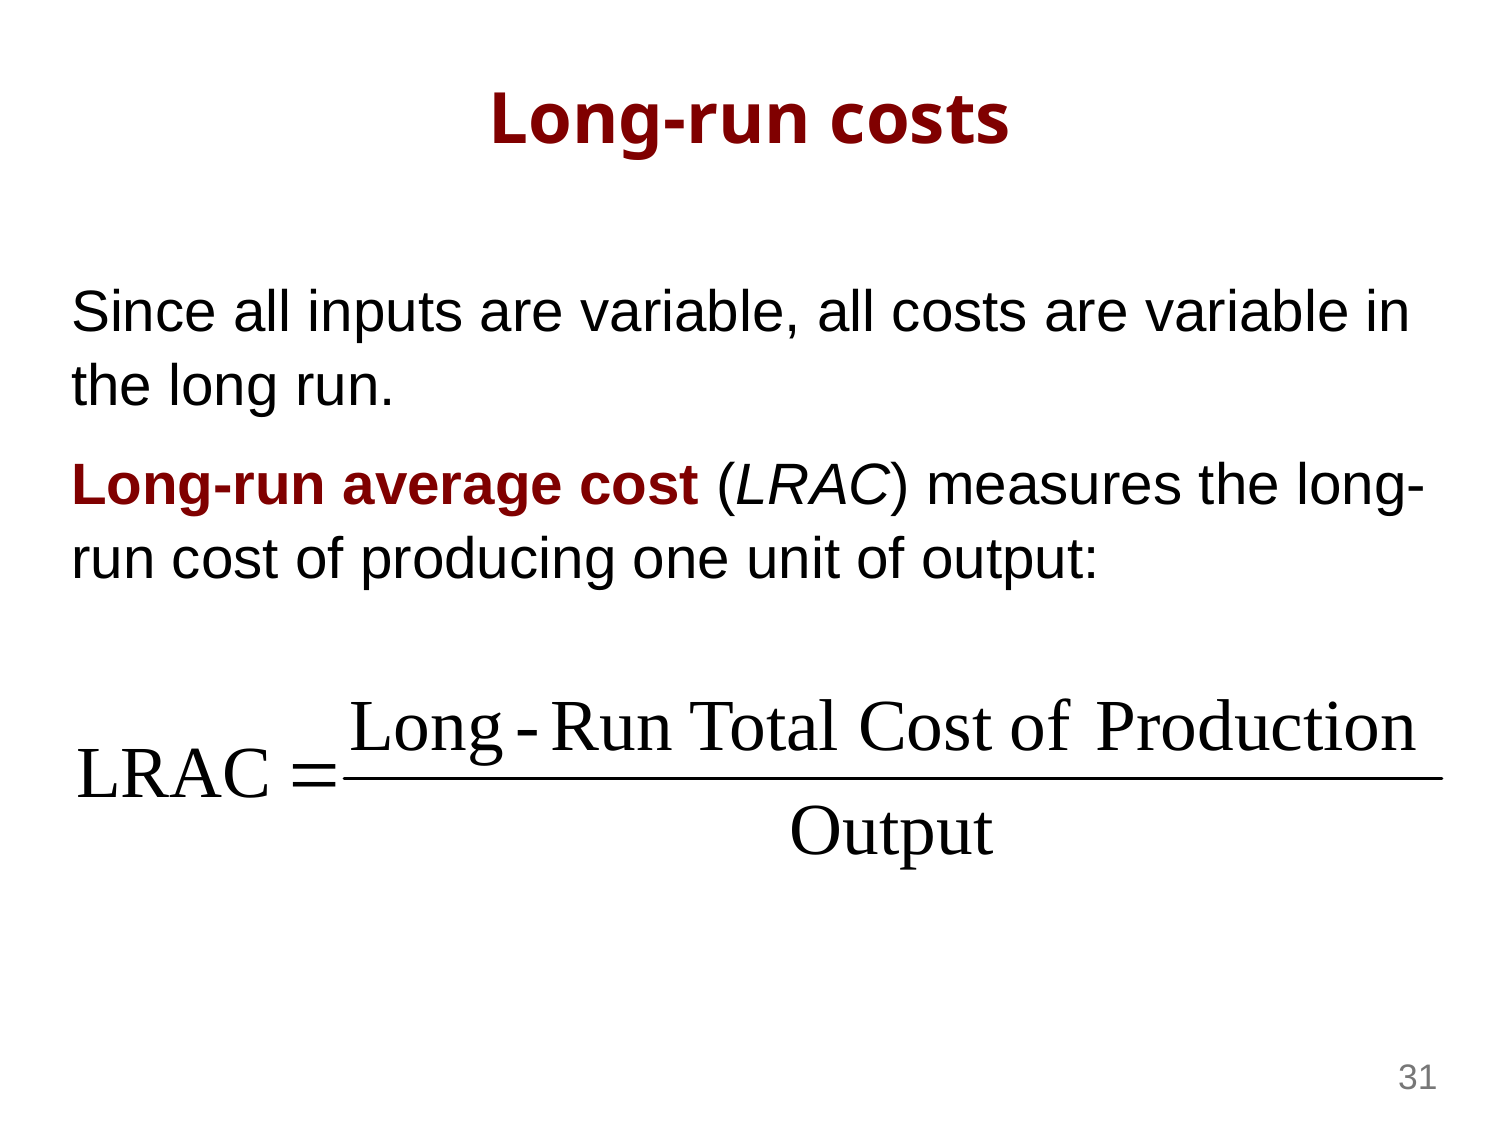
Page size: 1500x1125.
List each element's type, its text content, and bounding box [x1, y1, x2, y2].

list Since all inputs are variable, all costs are variable in the long run. Long-run average cost (LRAC) measures the long-run cost of producing one unit of output: [0, 262, 1500, 1005]
title Long-run costs [75, 45, 1425, 185]
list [64, 680, 1459, 883]
